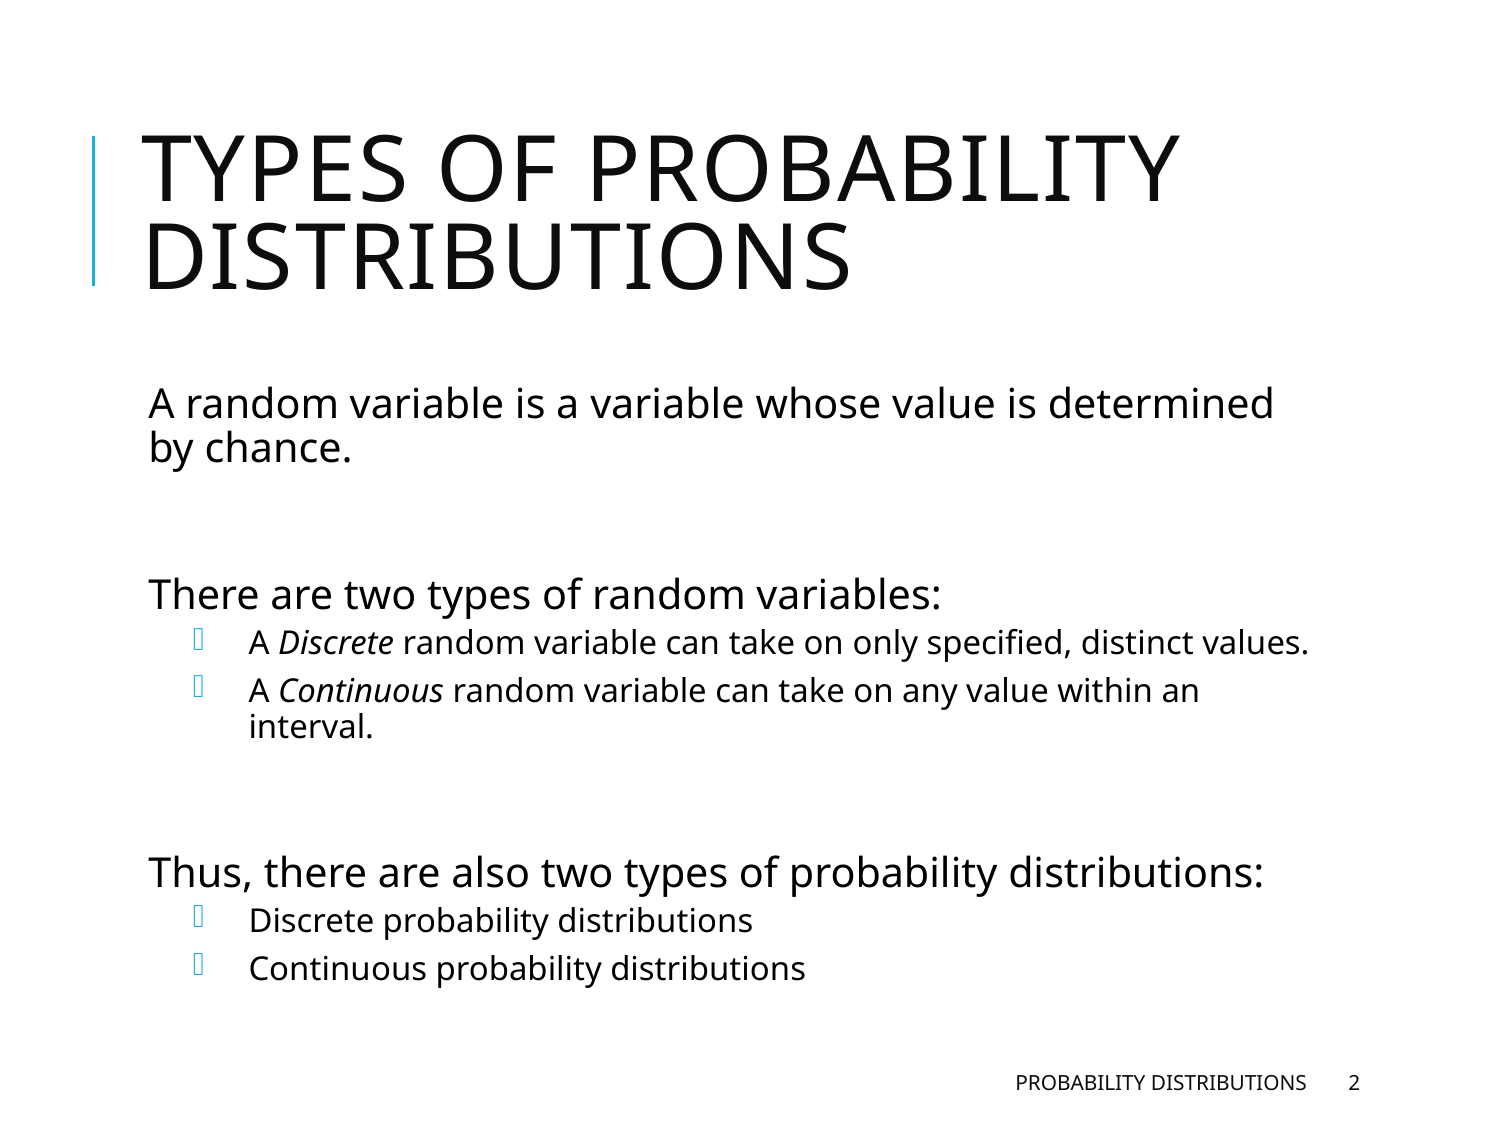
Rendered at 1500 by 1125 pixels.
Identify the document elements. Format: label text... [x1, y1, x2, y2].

list A random variable is a variable whose value is determined by chance. There are two types of random variables: A Discrete random variable can take on only specified, distinct values. A Continuous random variable can take on any value within an interval. Thus, there are also two types of probability distributions: Discrete probability distributions Continuous probability distributions [126, 375, 1322, 1035]
footer Probability Distributions [595, 1061, 1322, 1107]
title Types of Probability Distributions [126, 96, 1322, 342]
slide_number 2 [1333, 1061, 1454, 1107]
